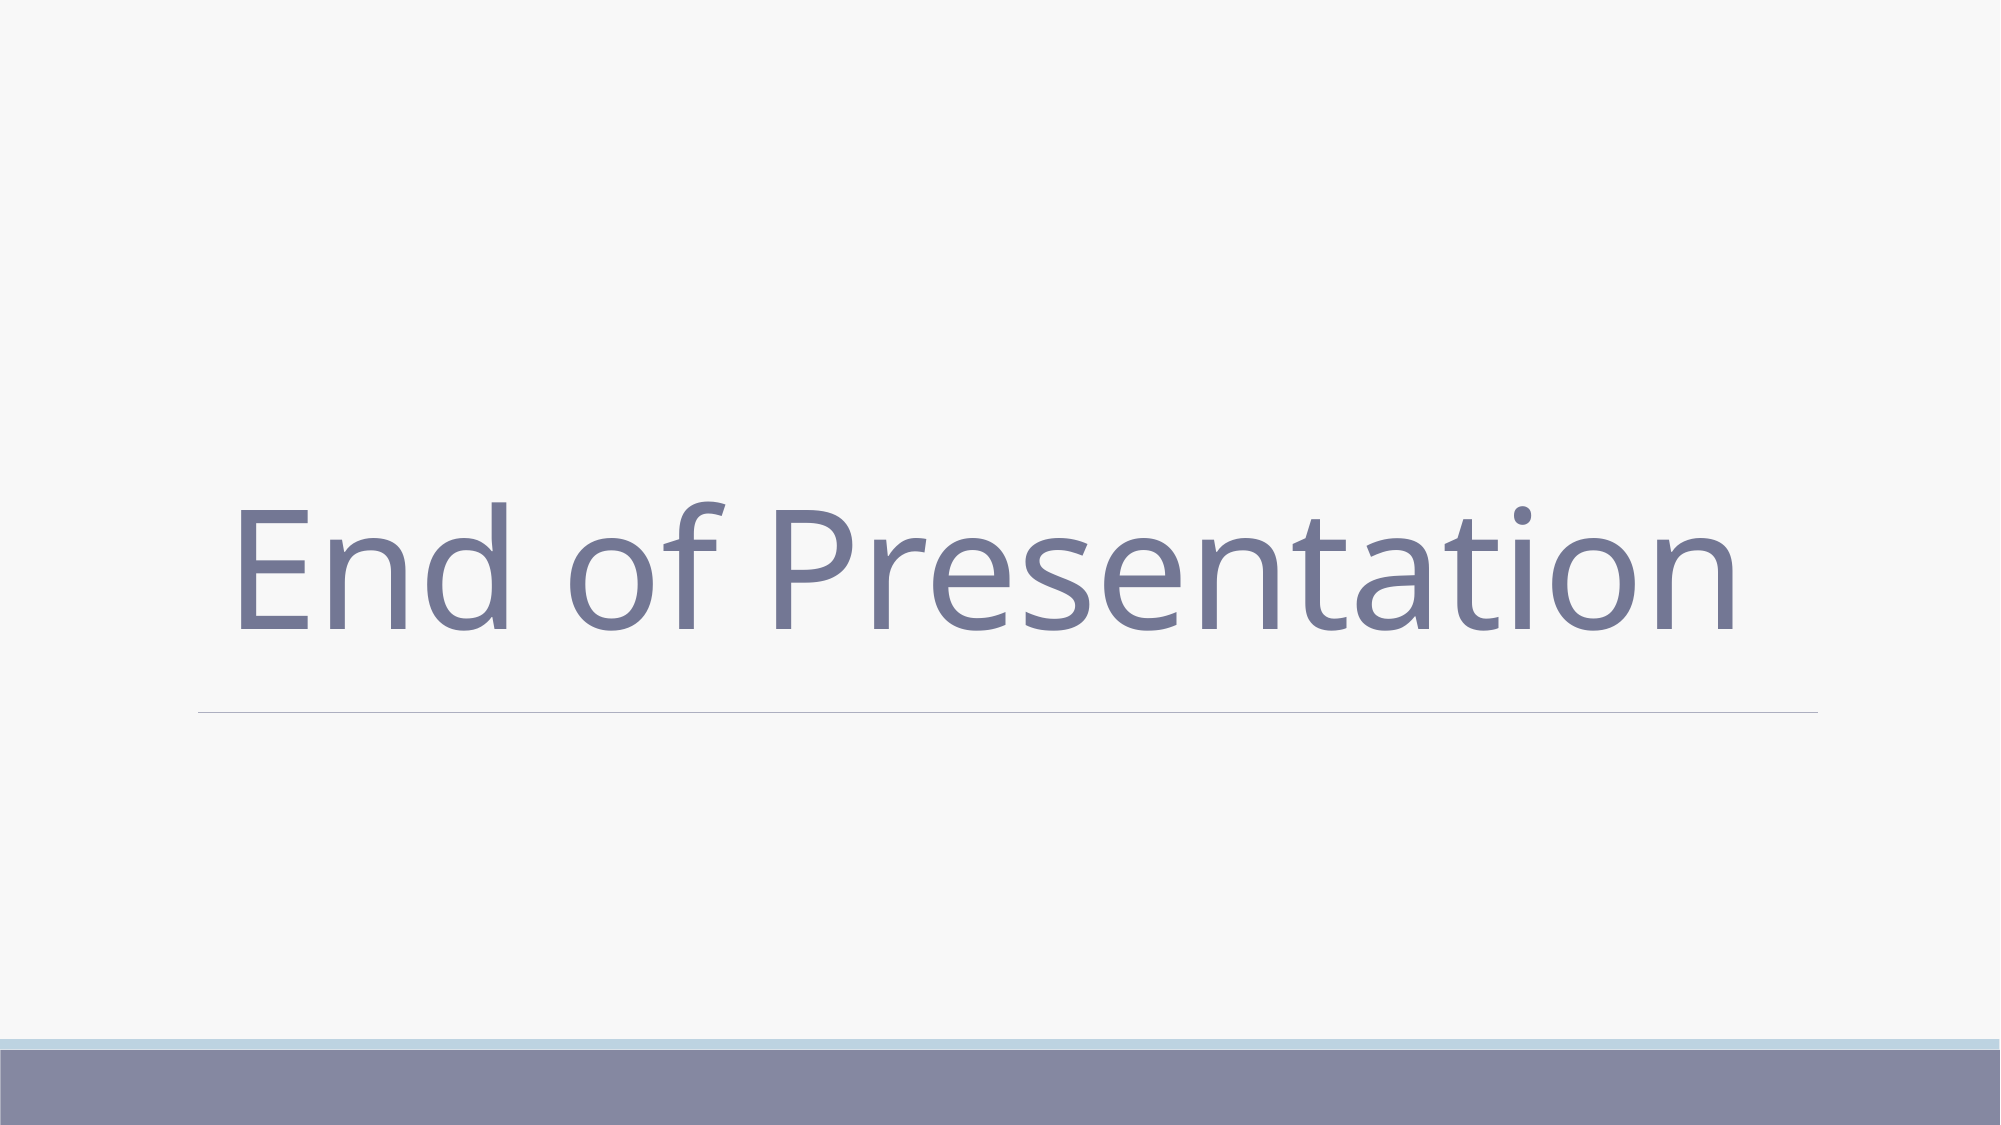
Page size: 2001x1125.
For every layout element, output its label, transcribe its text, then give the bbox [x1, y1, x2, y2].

title End of Presentation [182, 85, 1833, 671]
